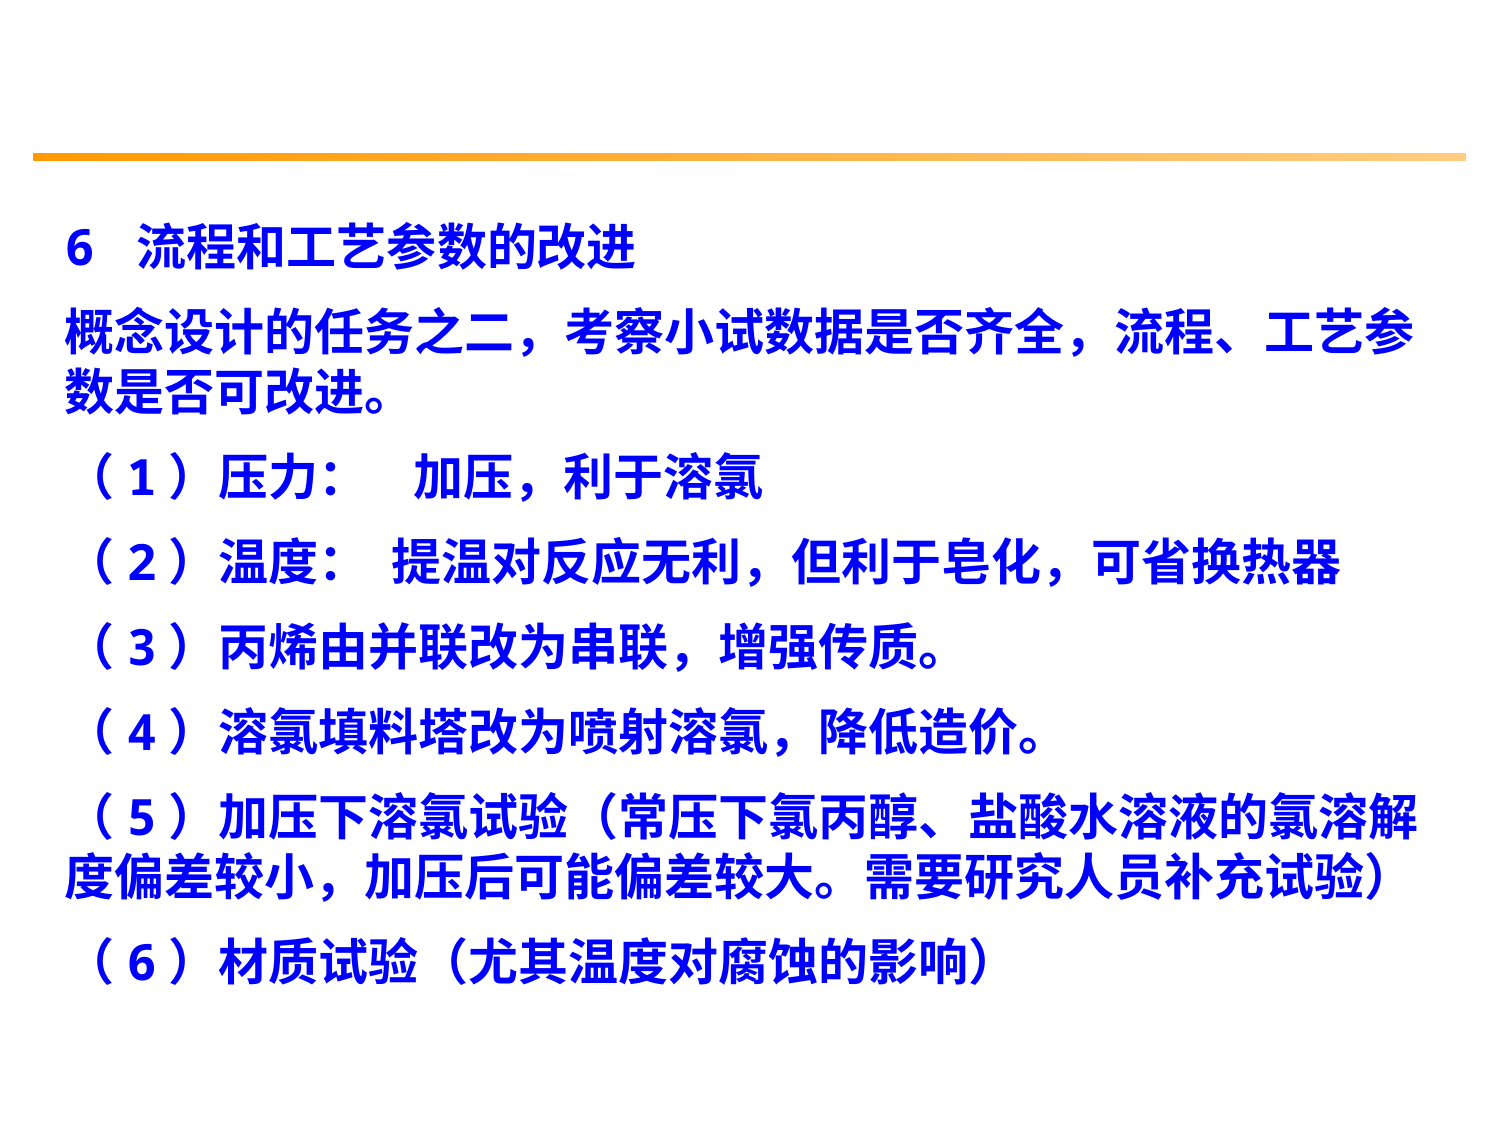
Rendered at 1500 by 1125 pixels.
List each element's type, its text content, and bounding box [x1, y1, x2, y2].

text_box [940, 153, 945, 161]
text_box 6 流程和工艺参数的改进 概念设计的任务之二，考察小试数据是否齐全，流程、工艺参数是否可改进。 （1）压力： 加压，利于溶氯 （2）温度： 提温对反应无利，但利于皂化，可省换热器 （3）丙烯由并联改为串联，增强传质。 （4）溶氯填料塔改为喷射溶氯，降低造价。 （5）加压下溶氯试验（常压下氯丙醇、盐酸水溶液的氯溶解度偏差较小，加压后可能偏差较大。需要研究人员补充试验） （6）材质试验（尤其温度对腐蚀的影响） [50, 208, 1436, 998]
